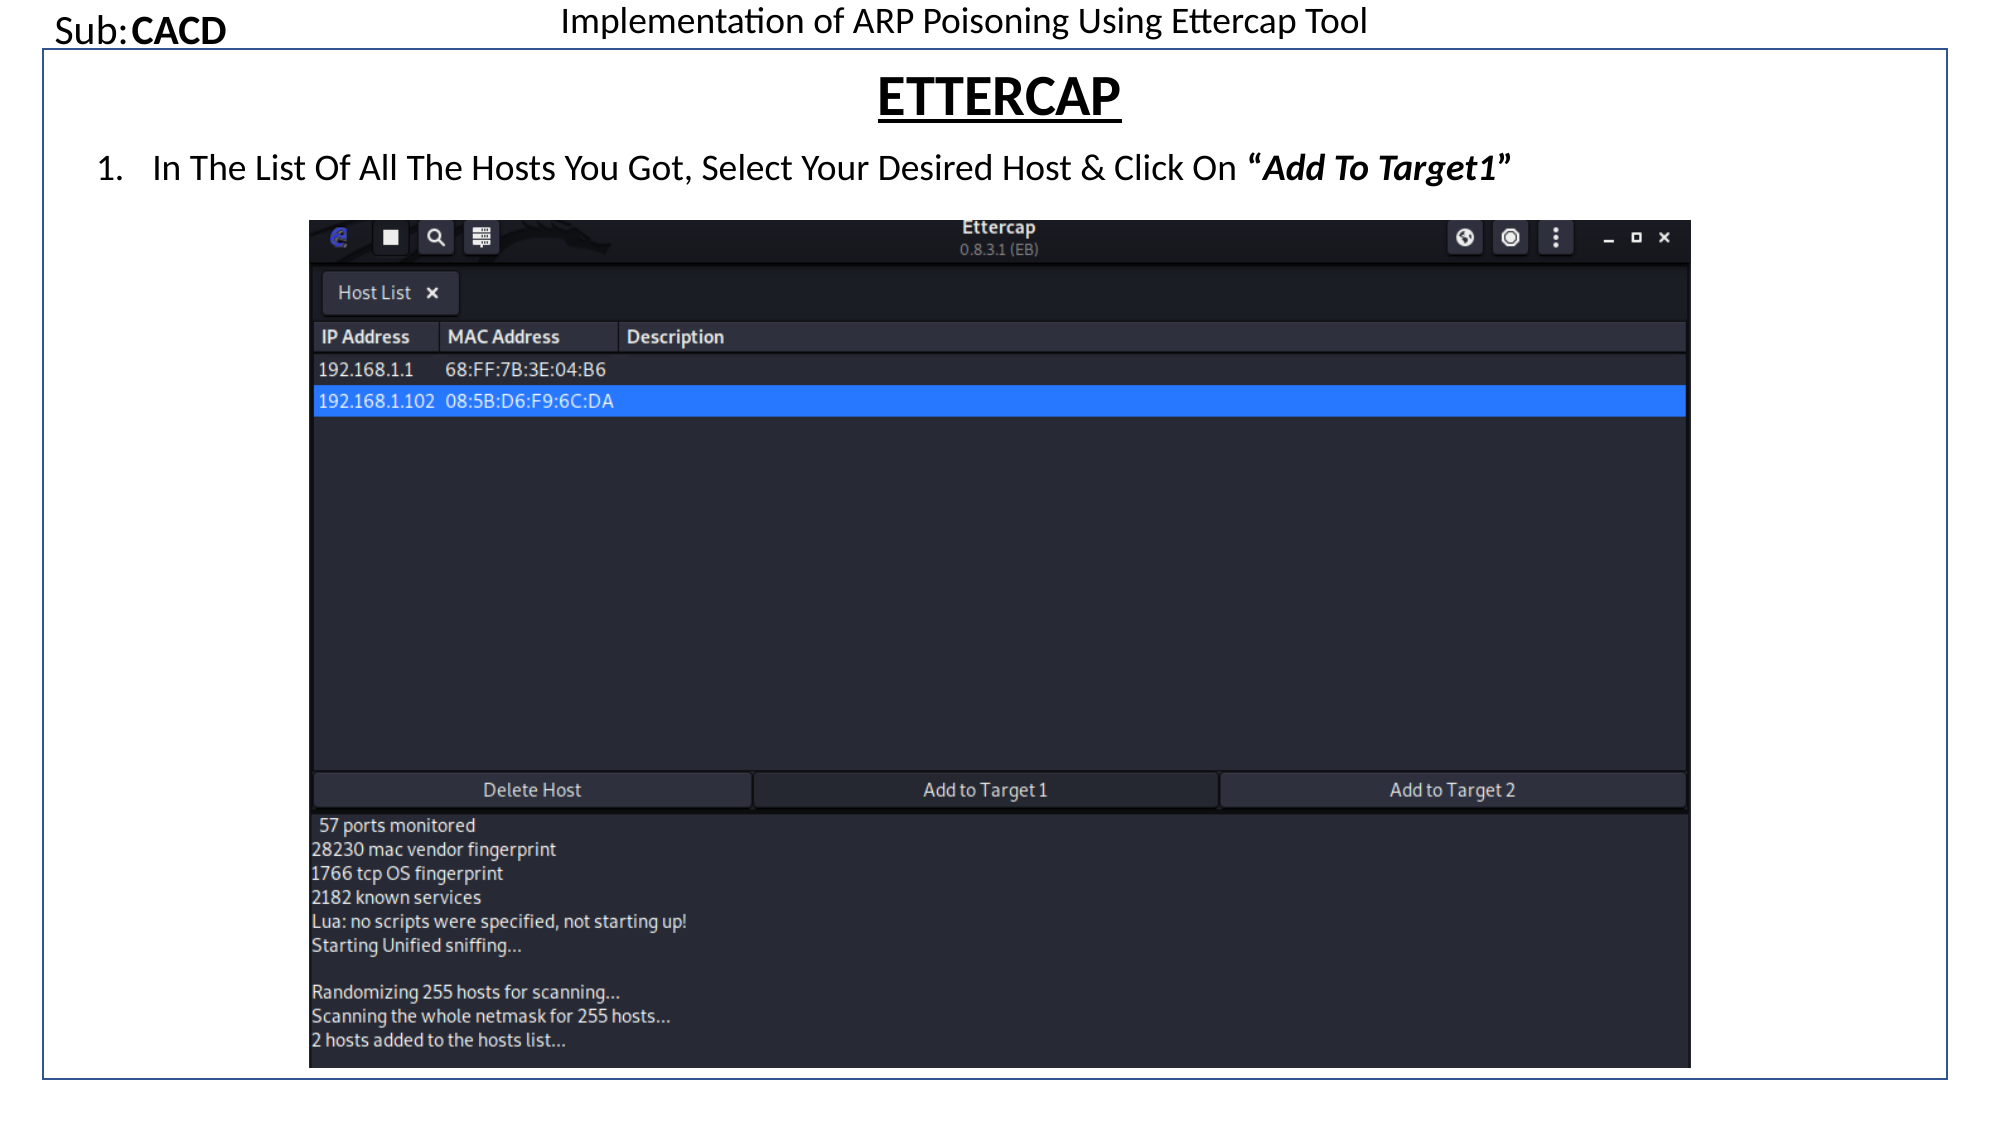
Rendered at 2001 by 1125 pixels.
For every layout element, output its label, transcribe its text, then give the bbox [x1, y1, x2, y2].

text_box In The List Of All The Hosts You Got, Select Your Desired Host & Click On “Add To Target1” [81, 135, 1919, 195]
text_box [42, 48, 1948, 1080]
picture [309, 220, 1691, 1068]
text_box Skill-9 Implementation of ARP Poisoning Using Ettercap Tool [459, 0, 1471, 49]
text_box ETTERCAP [632, 49, 1367, 135]
text_box CACD [145, 0, 246, 61]
text_box Sub: [39, 0, 145, 61]
